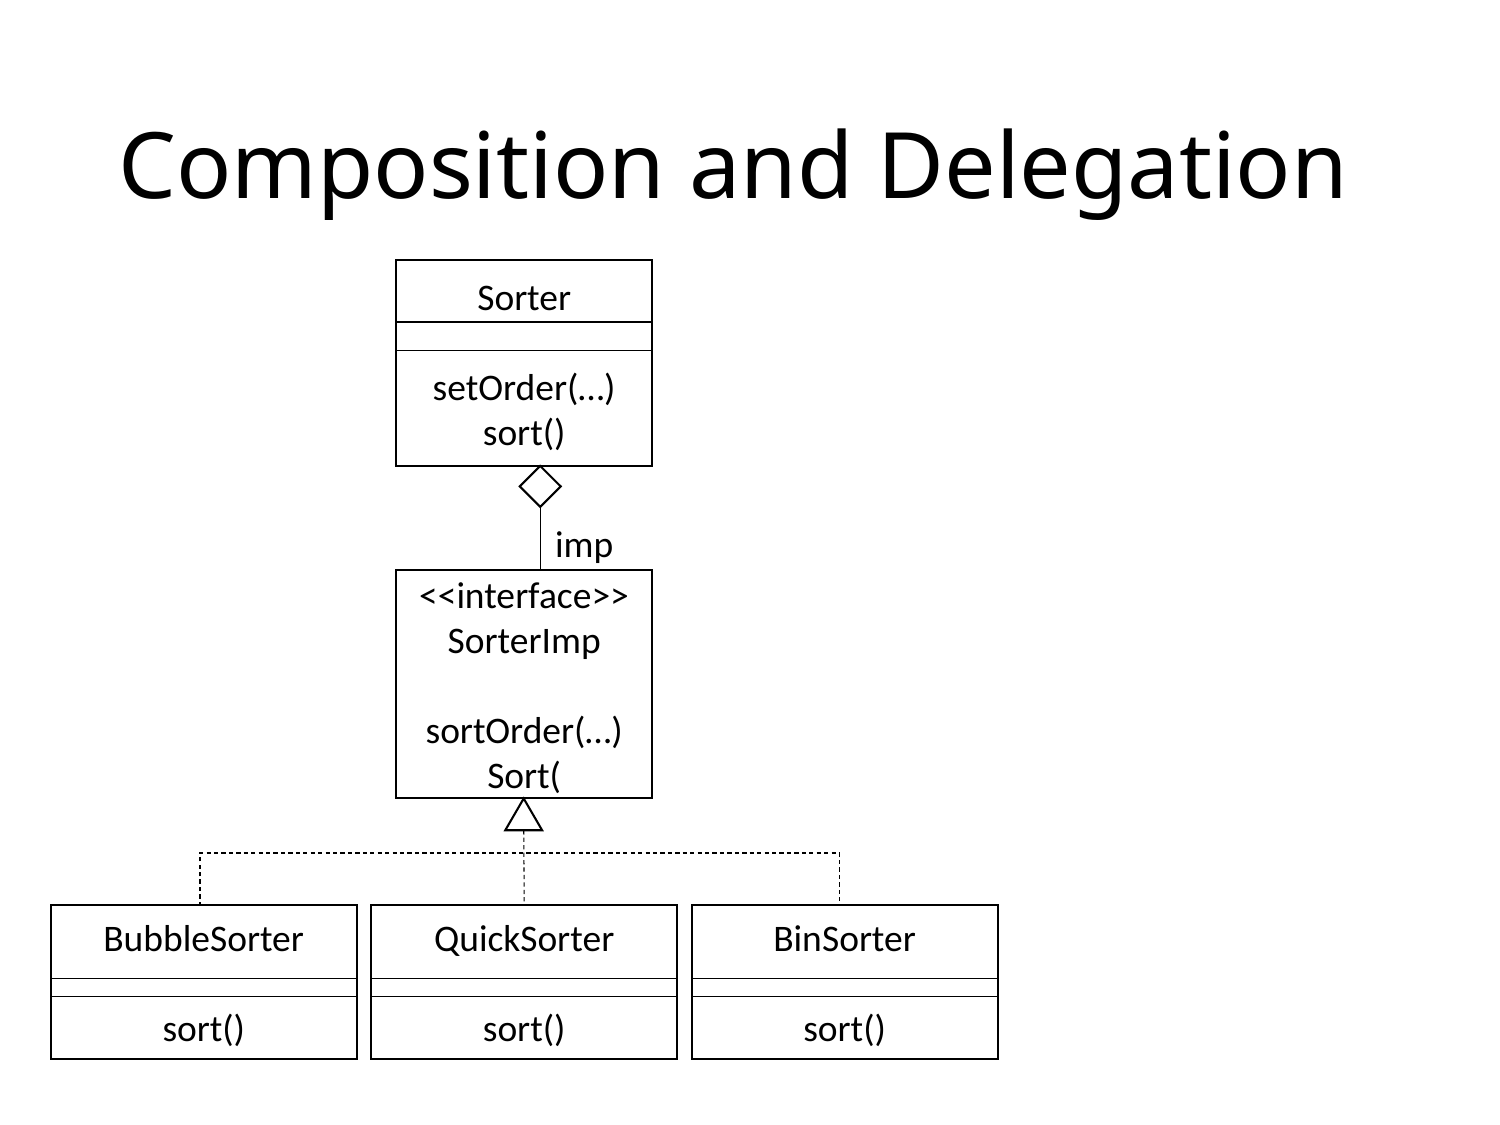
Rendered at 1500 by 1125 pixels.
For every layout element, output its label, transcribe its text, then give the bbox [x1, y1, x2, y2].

text_box BubbleSorter sort() [50, 904, 358, 1060]
text_box Sorter setOrder(…) sort() [395, 259, 653, 467]
text_box BinSorter sort() [691, 904, 999, 1060]
text_box <<interface>> SorterImp sortOrder(…) Sort( [395, 569, 653, 799]
text_box [199, 852, 840, 907]
title Composition and Delegation [103, 59, 1397, 278]
text_box imp [540, 512, 653, 573]
text_box QuickSorter sort() [370, 906, 678, 1060]
text_box [503, 796, 544, 832]
text_box [518, 464, 563, 509]
